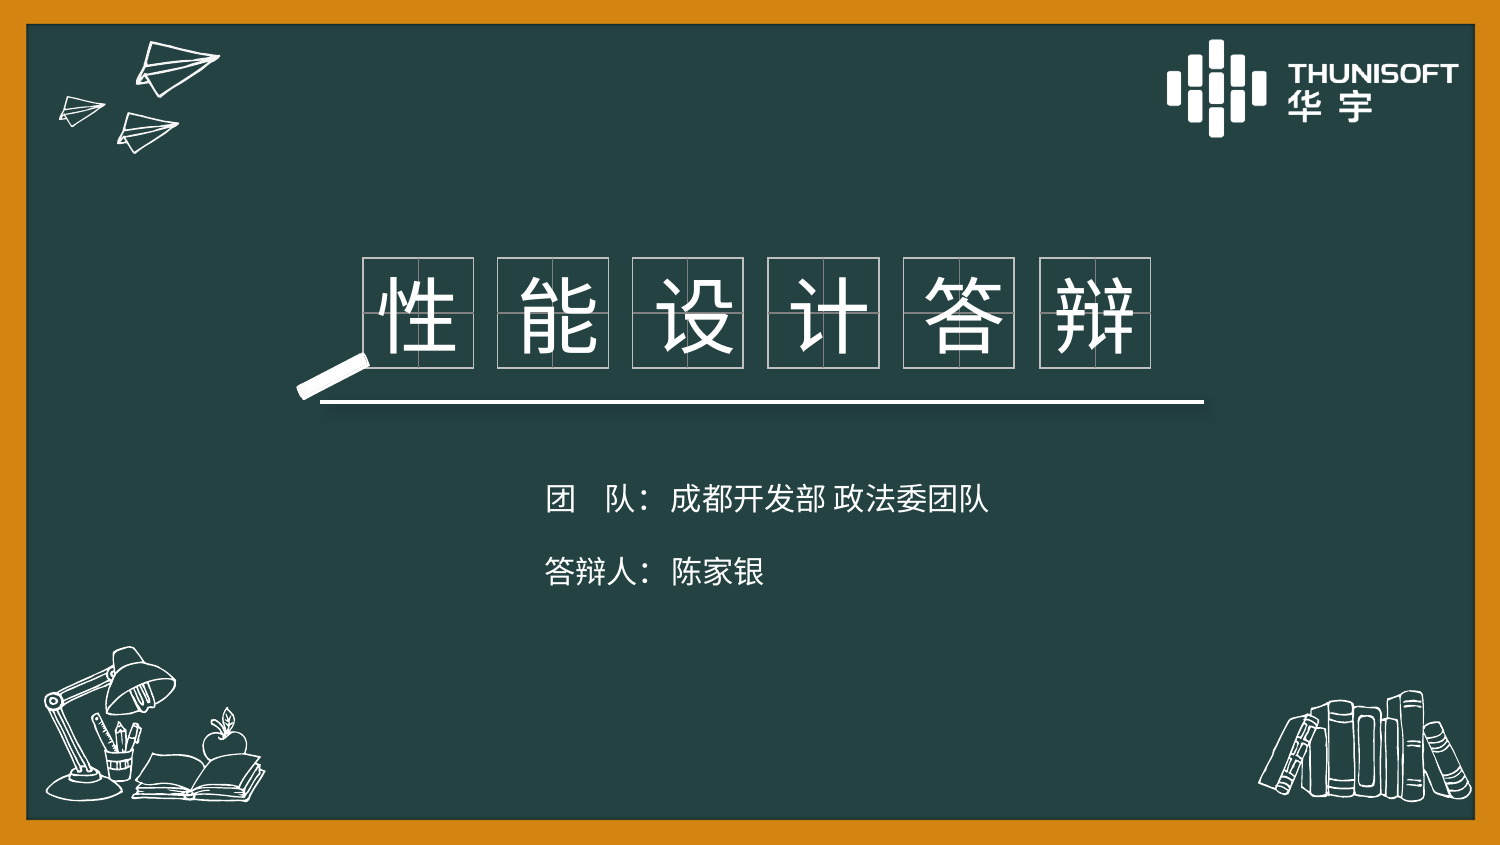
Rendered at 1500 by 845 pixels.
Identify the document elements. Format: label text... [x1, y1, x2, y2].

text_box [296, 352, 370, 401]
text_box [628, 256, 762, 373]
text_box 陈家银 [656, 545, 780, 598]
text_box 答辩人： [529, 545, 656, 598]
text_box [762, 256, 896, 373]
text_box 团 队： [531, 471, 656, 524]
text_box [352, 256, 485, 373]
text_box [1028, 256, 1162, 373]
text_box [491, 256, 625, 373]
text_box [897, 256, 1028, 373]
text_box 成都开发部 政法委团队 [656, 471, 1006, 524]
picture [0, 0, 1500, 845]
